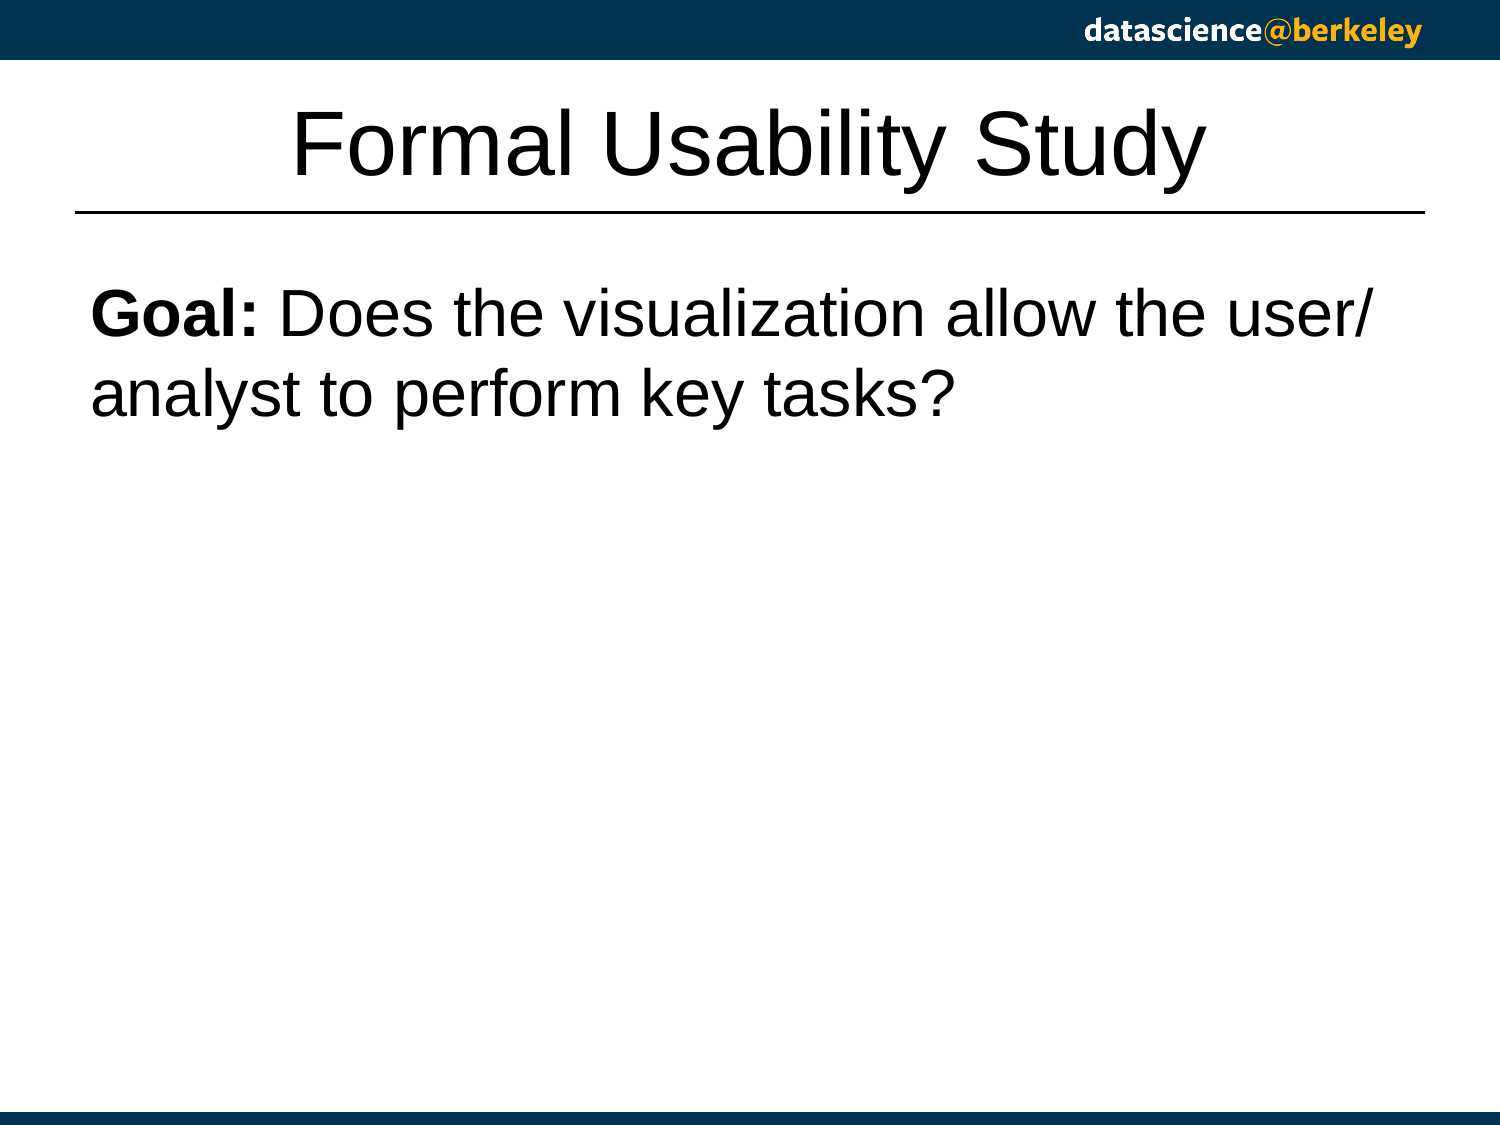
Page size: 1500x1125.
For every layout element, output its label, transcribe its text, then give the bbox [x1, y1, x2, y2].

title Formal Usability Study [75, 45, 1425, 233]
list Goal: Does the visualization allow the user/ analyst to perform key tasks? [75, 262, 1425, 1005]
picture [1079, 10, 1431, 52]
